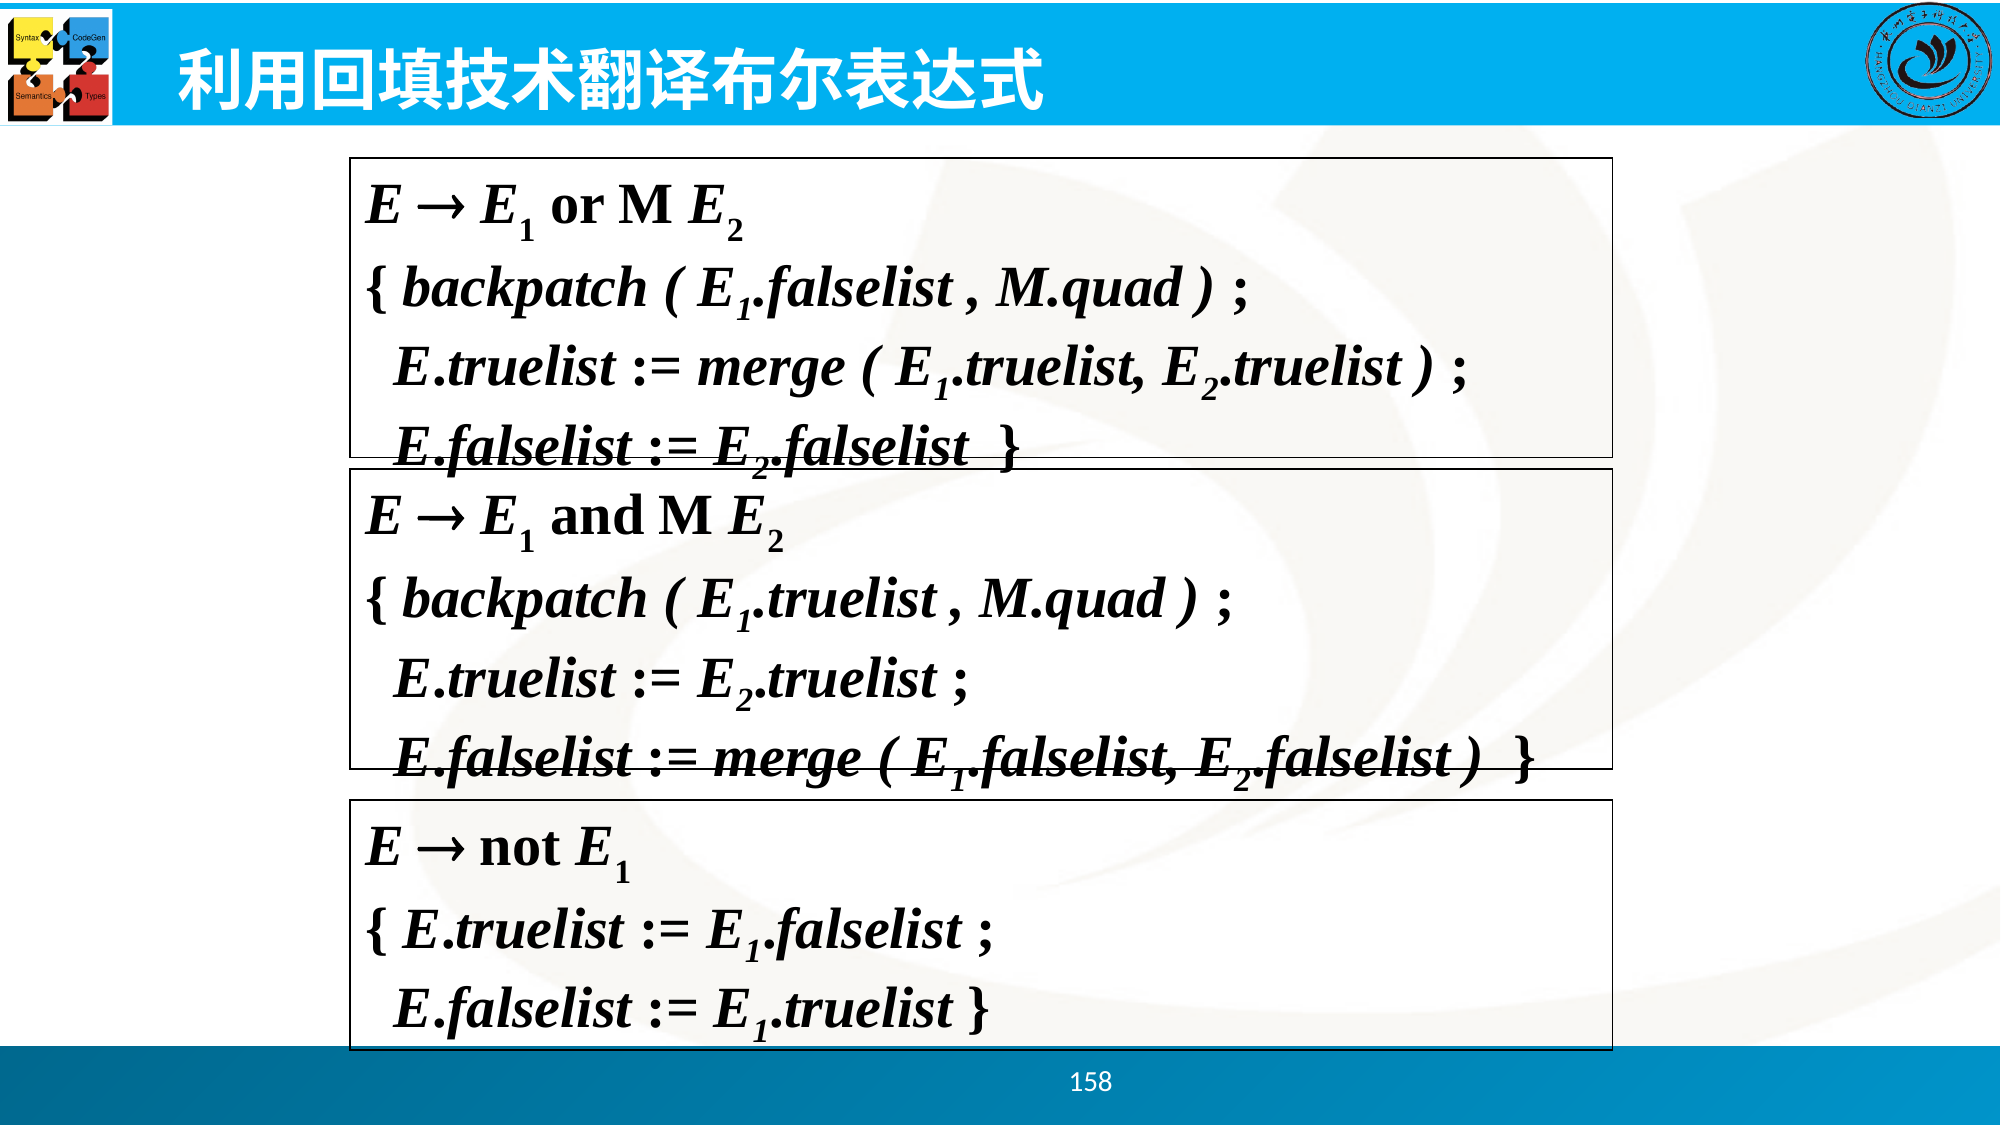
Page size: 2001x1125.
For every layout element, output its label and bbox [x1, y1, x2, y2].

text_box [350, 800, 1613, 1050]
text_box [350, 157, 1613, 458]
title [162, 6, 1934, 126]
text_box [350, 469, 1613, 770]
slide_number [873, 1050, 1308, 1118]
